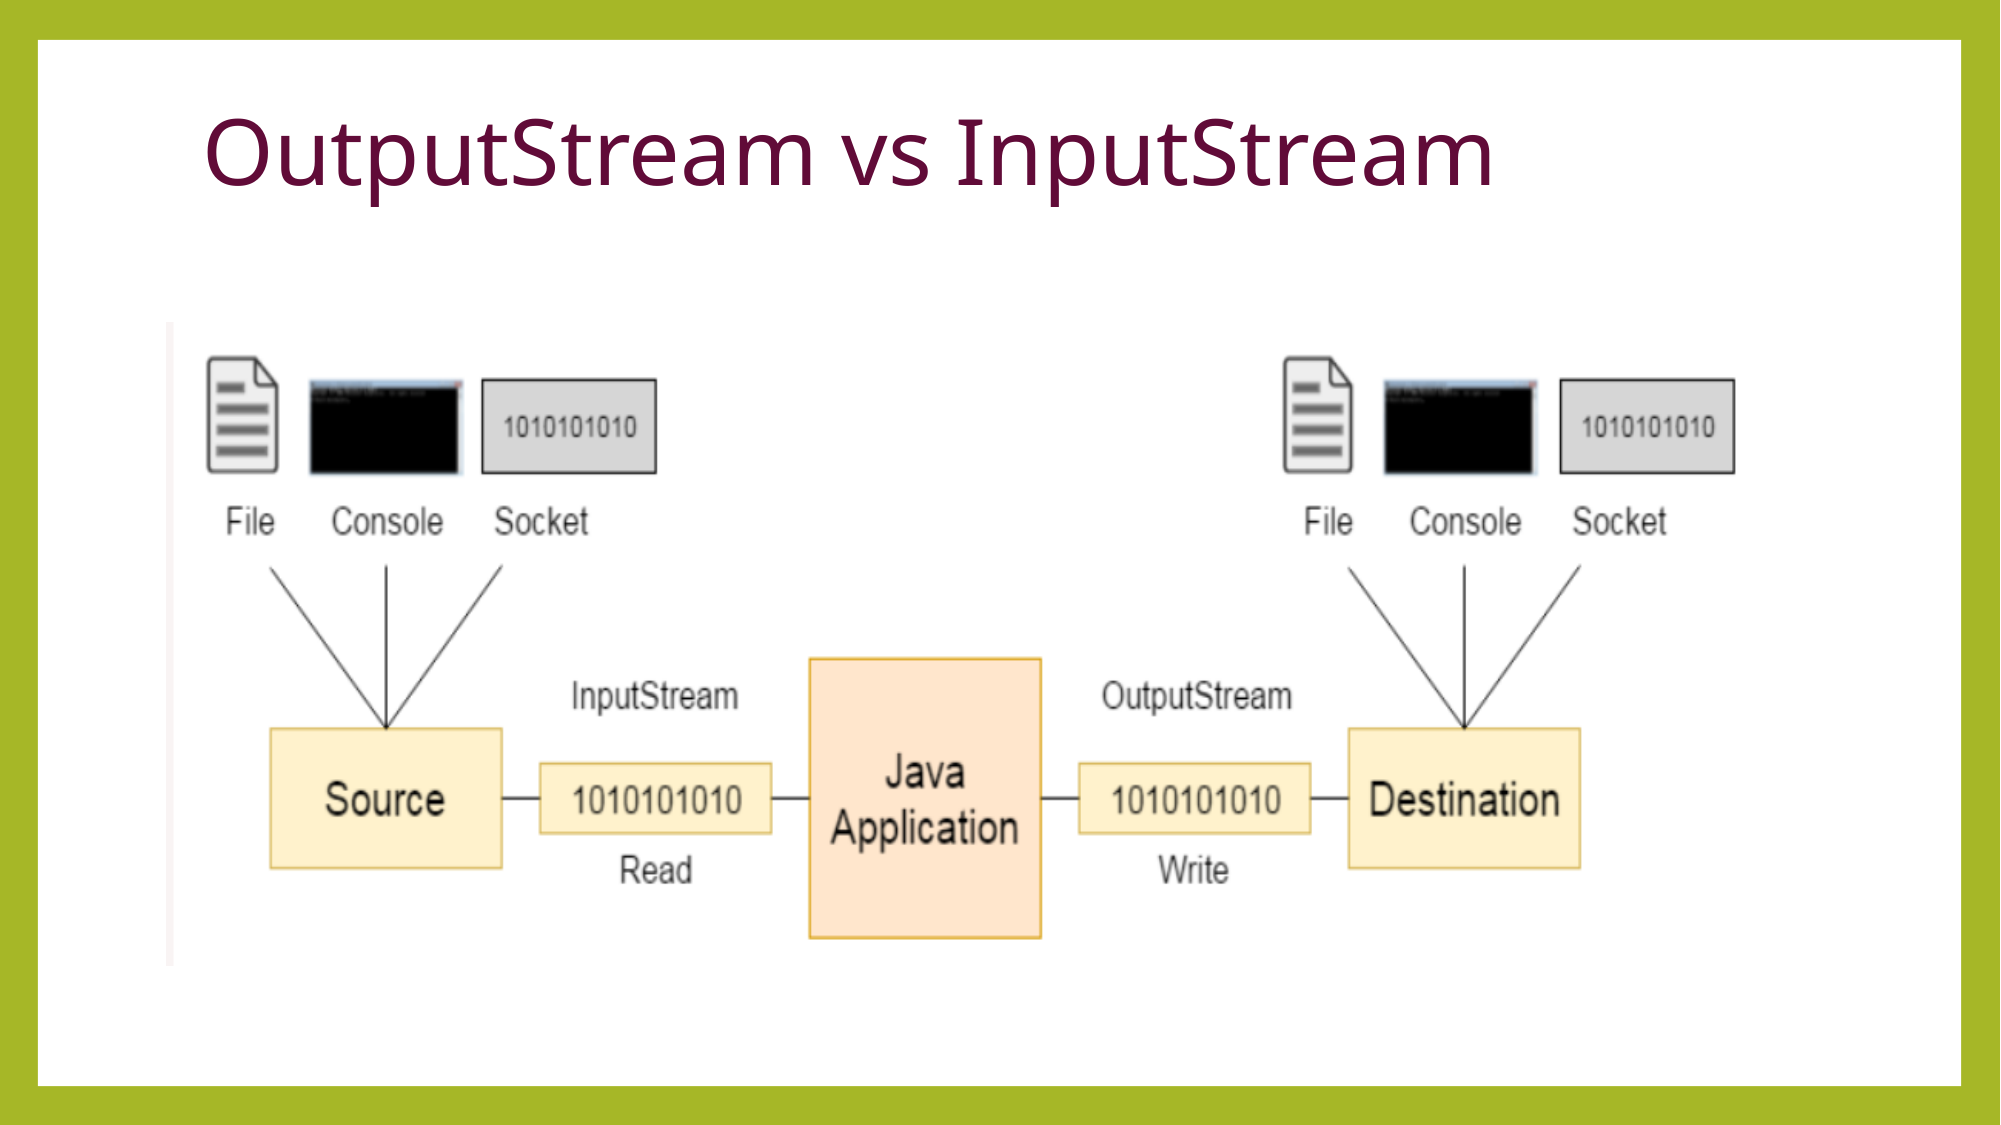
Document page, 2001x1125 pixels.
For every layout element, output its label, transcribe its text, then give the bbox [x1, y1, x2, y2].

title OutputStream vs InputStream [187, 99, 1808, 320]
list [166, 322, 1808, 967]
